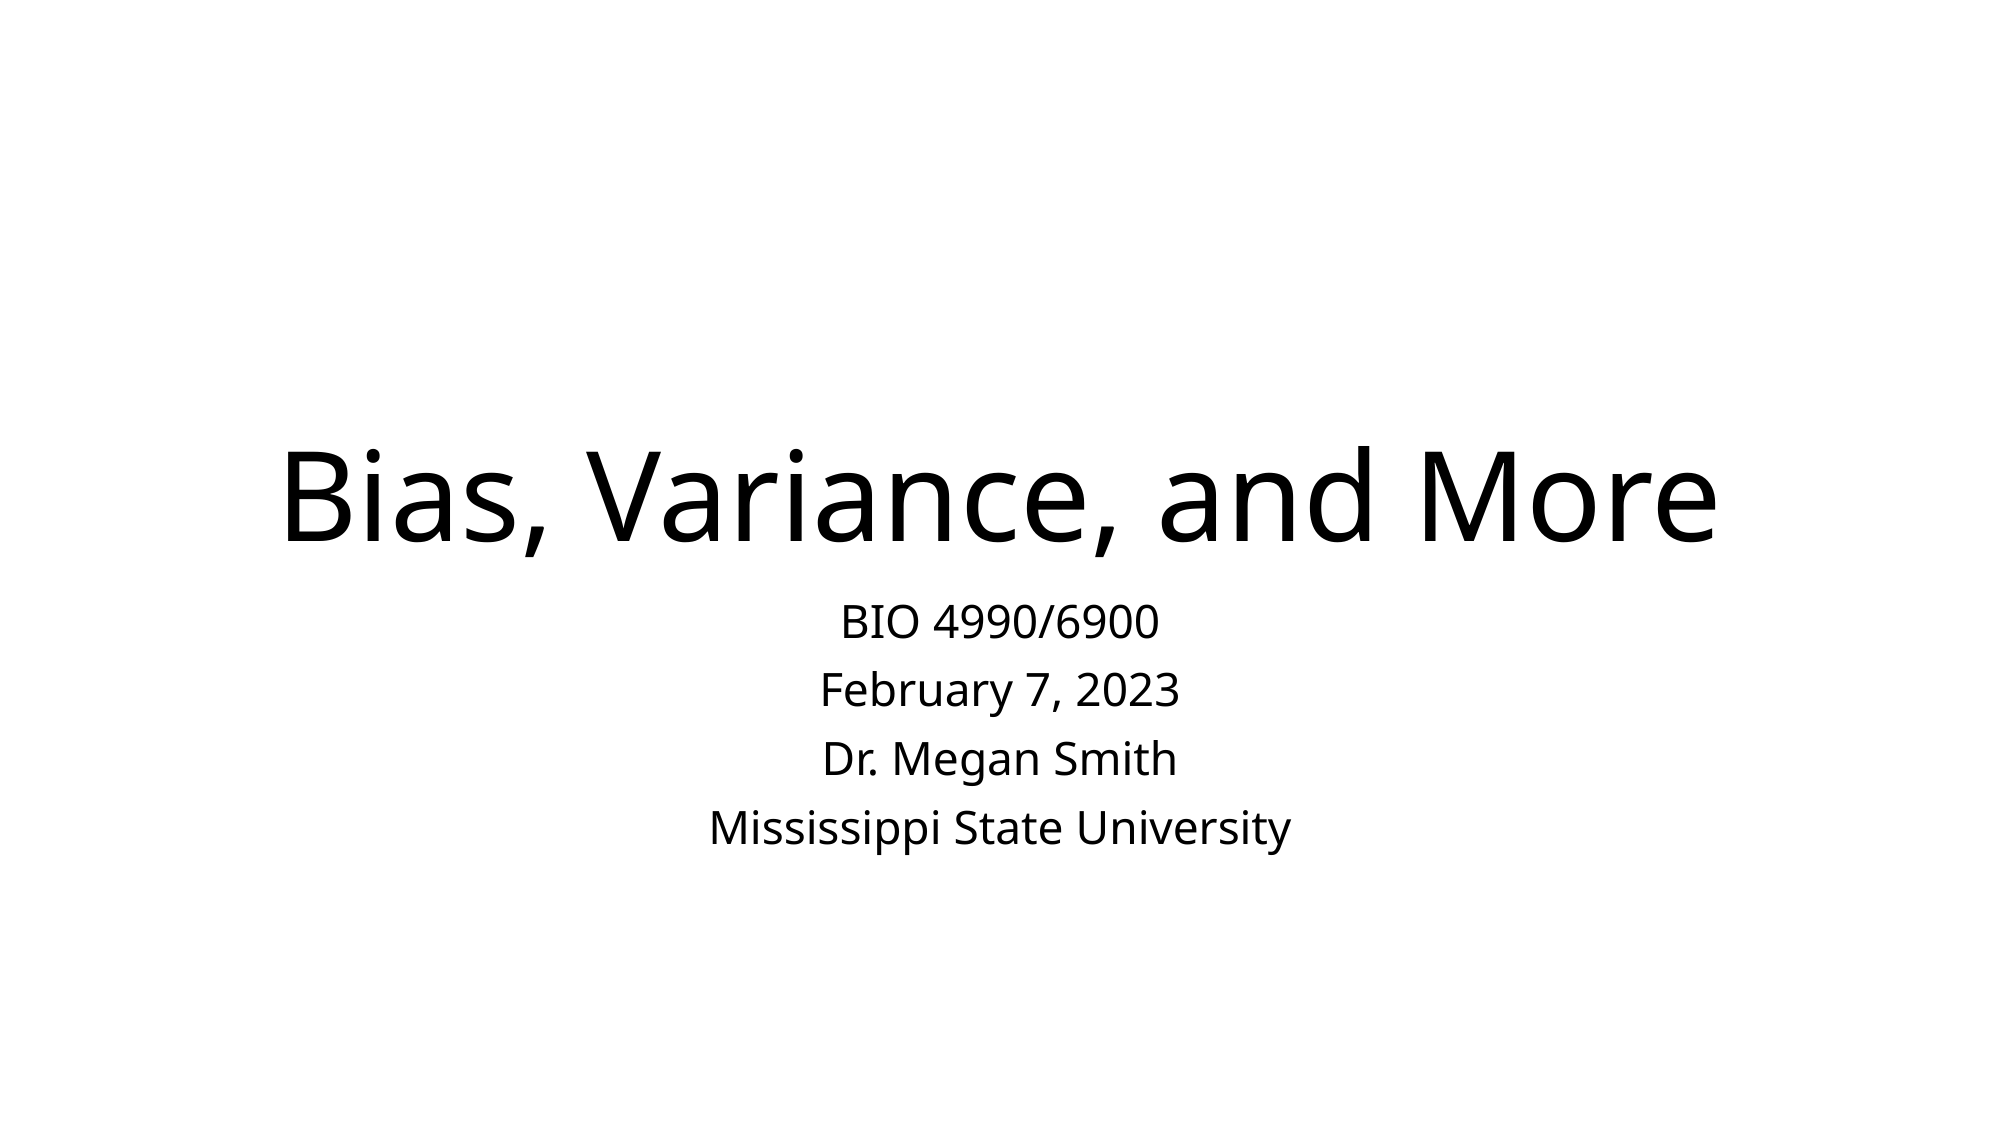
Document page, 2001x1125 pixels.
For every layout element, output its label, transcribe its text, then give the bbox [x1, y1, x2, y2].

title Bias, Variance, and More [249, 184, 1750, 576]
subtitle BIO 4990/6900 February 7, 2023 Dr. Megan Smith Mississippi State University [249, 590, 1750, 863]
